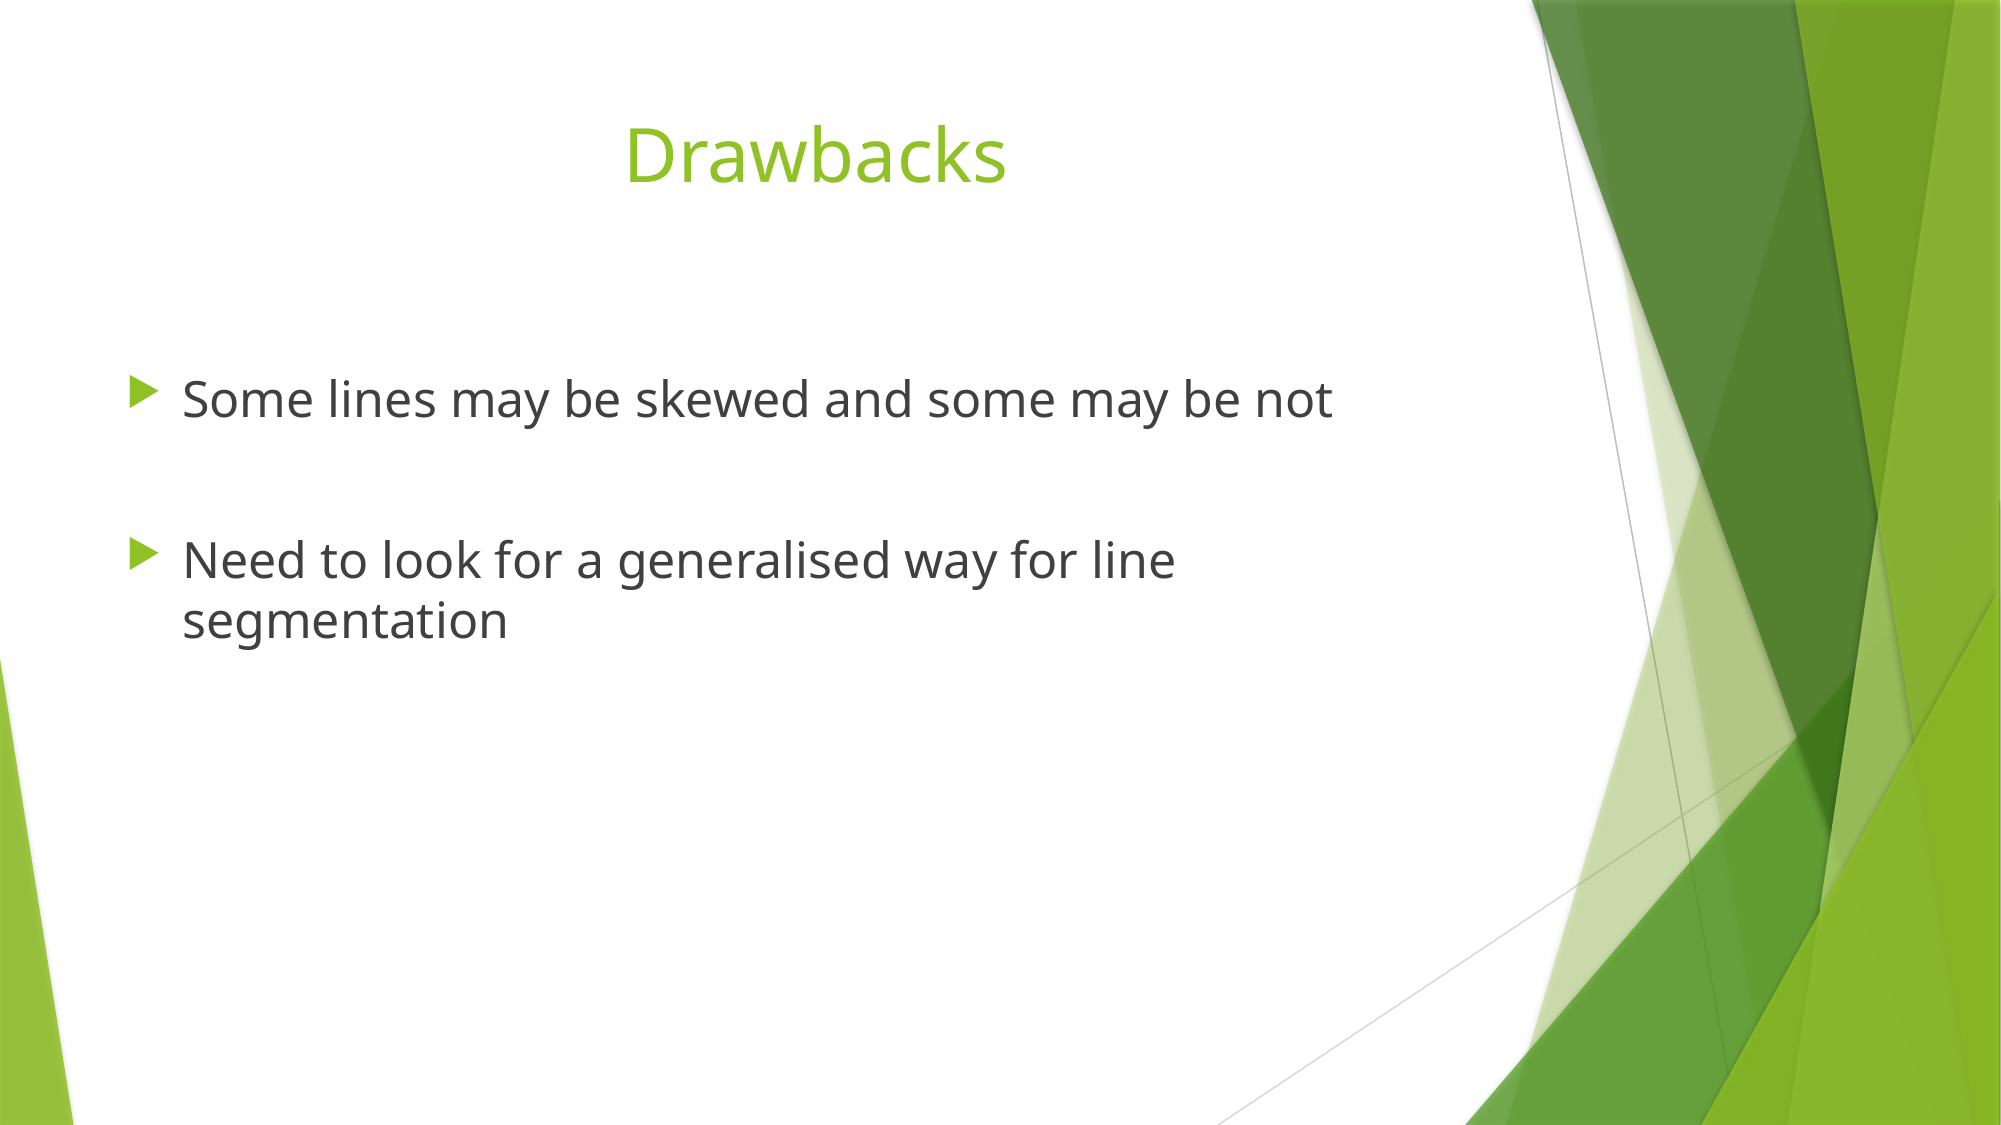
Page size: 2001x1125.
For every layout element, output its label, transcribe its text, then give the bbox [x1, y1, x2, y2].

title Drawbacks [111, 99, 1522, 212]
list Some lines may be skewed and some may be not Need to look for a generalised way for line segmentation [111, 359, 1522, 1080]
